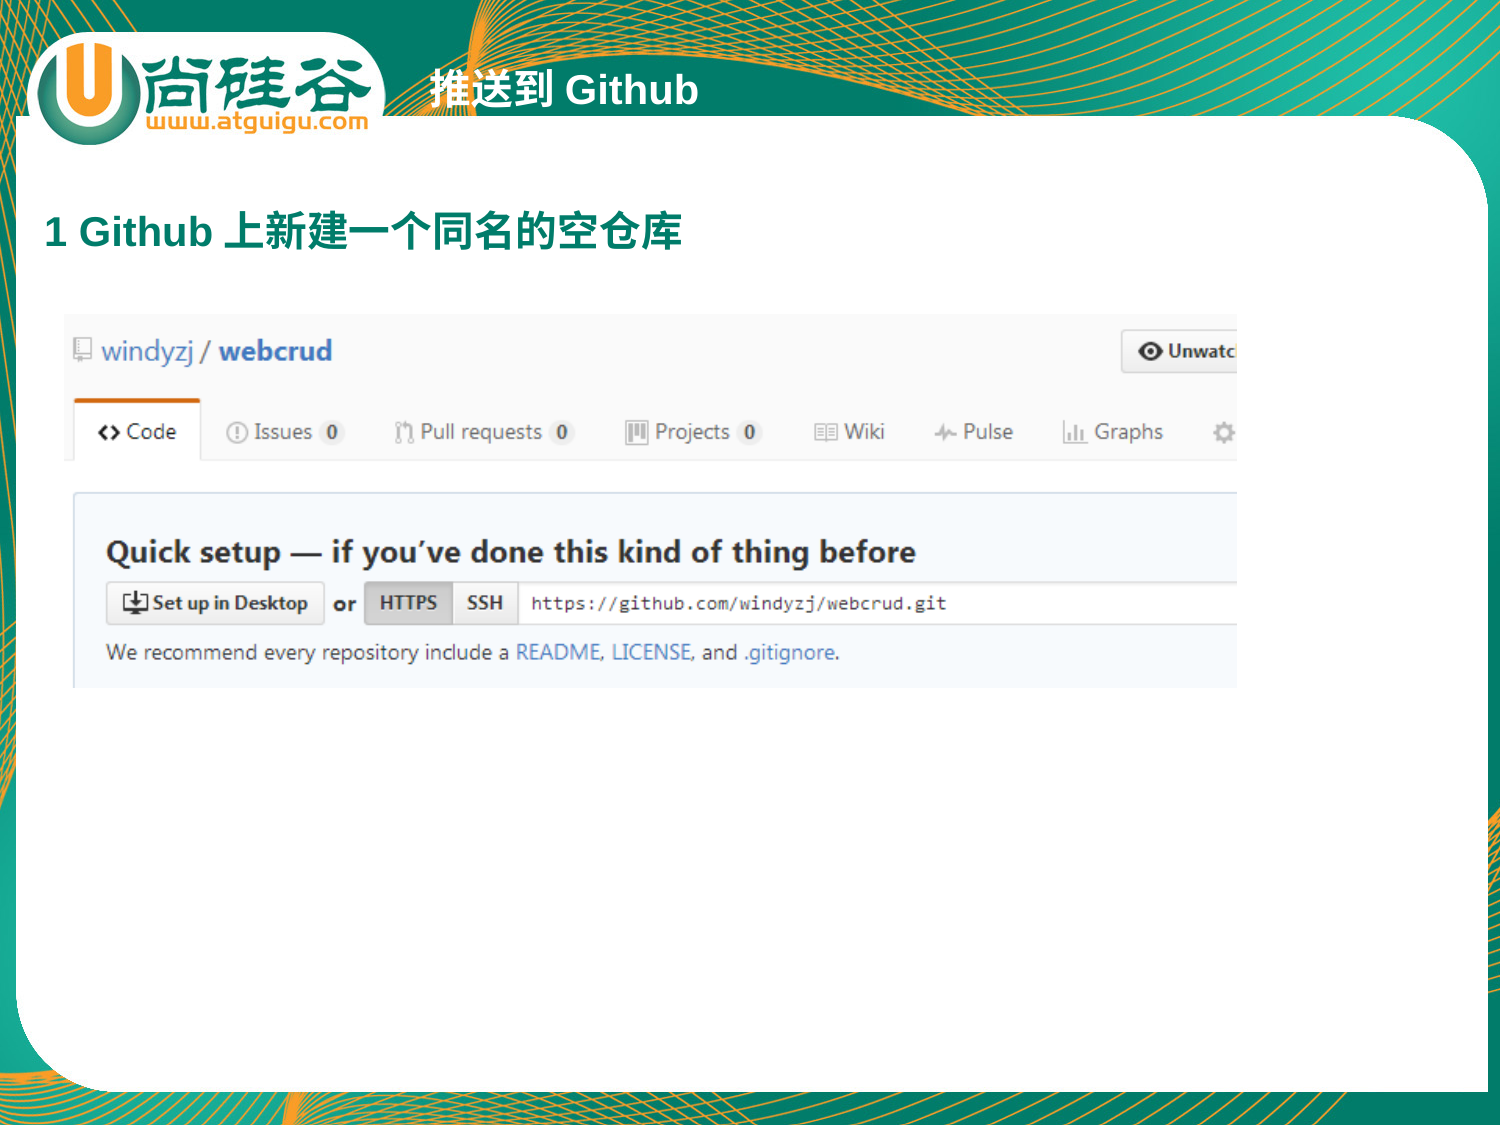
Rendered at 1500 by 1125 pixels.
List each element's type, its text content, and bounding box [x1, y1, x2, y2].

text_box 推送到Github [395, 30, 1500, 121]
text_box 1 Github上新建一个同名的空仓库 [29, 172, 1500, 263]
picture [0, 0, 1500, 1125]
